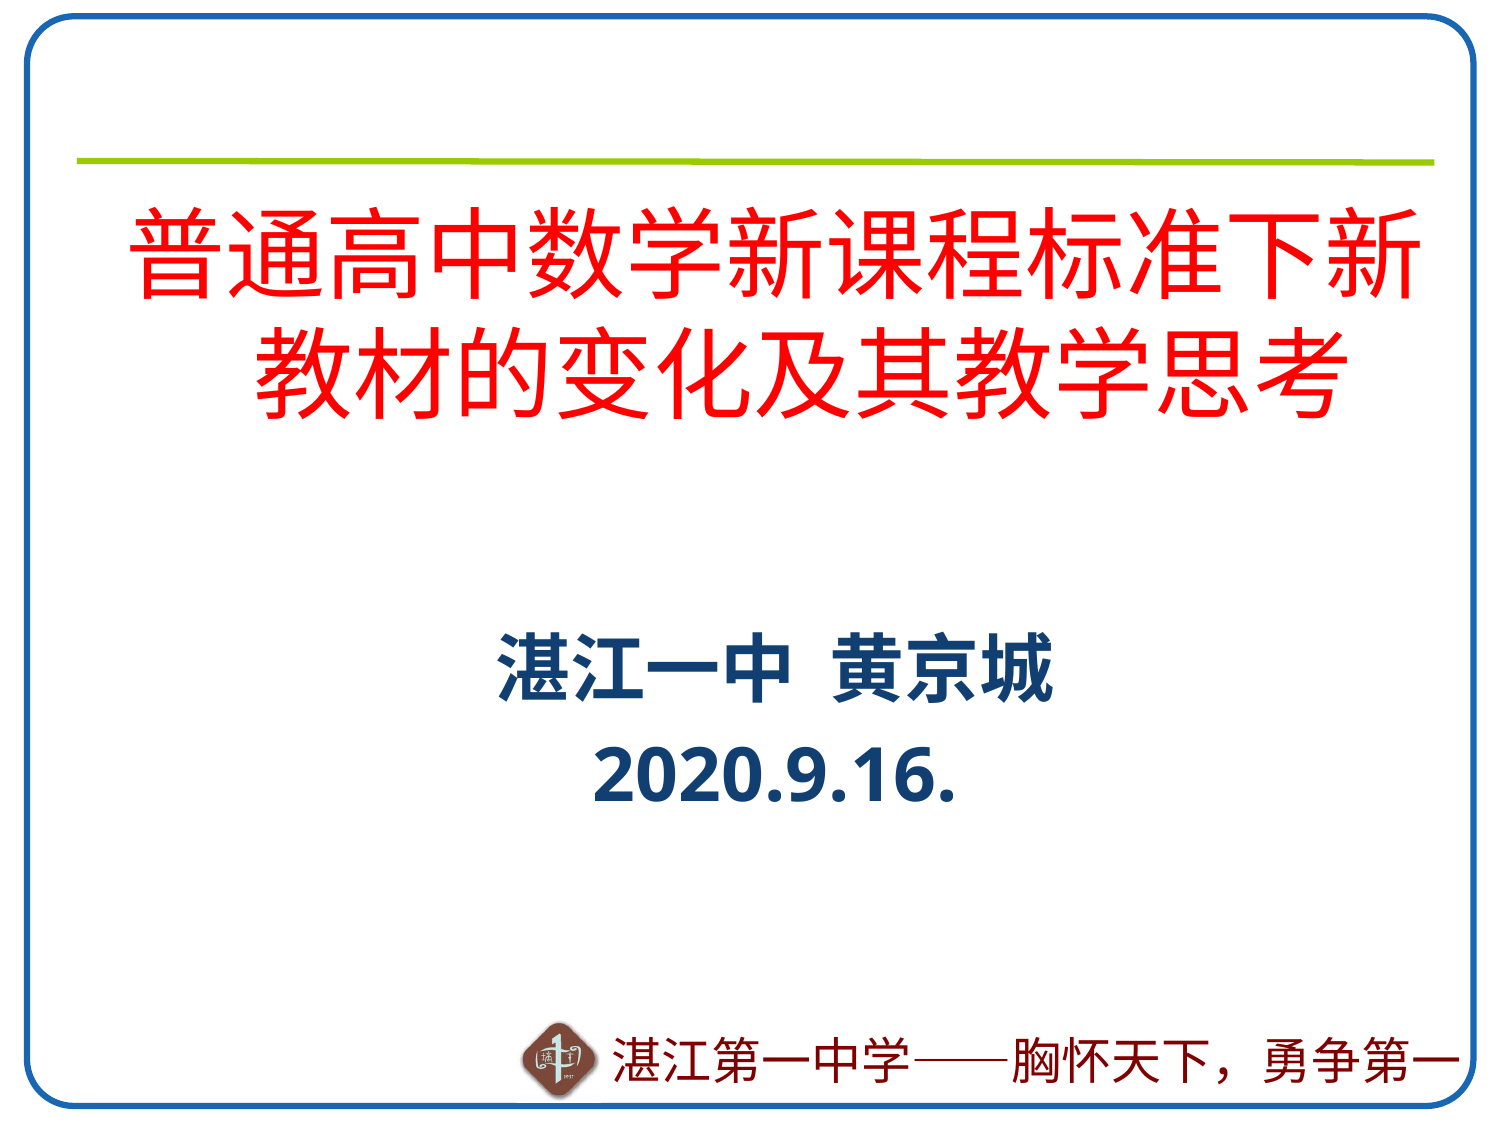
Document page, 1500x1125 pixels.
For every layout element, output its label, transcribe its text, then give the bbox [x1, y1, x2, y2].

picture [517, 1019, 601, 1103]
slide_number [1074, 1078, 1426, 1119]
list 普通高中数学新课程标准下新教材的变化及其教学思考 湛江一中 黄京城 2020.9.16. [100, 184, 1451, 977]
